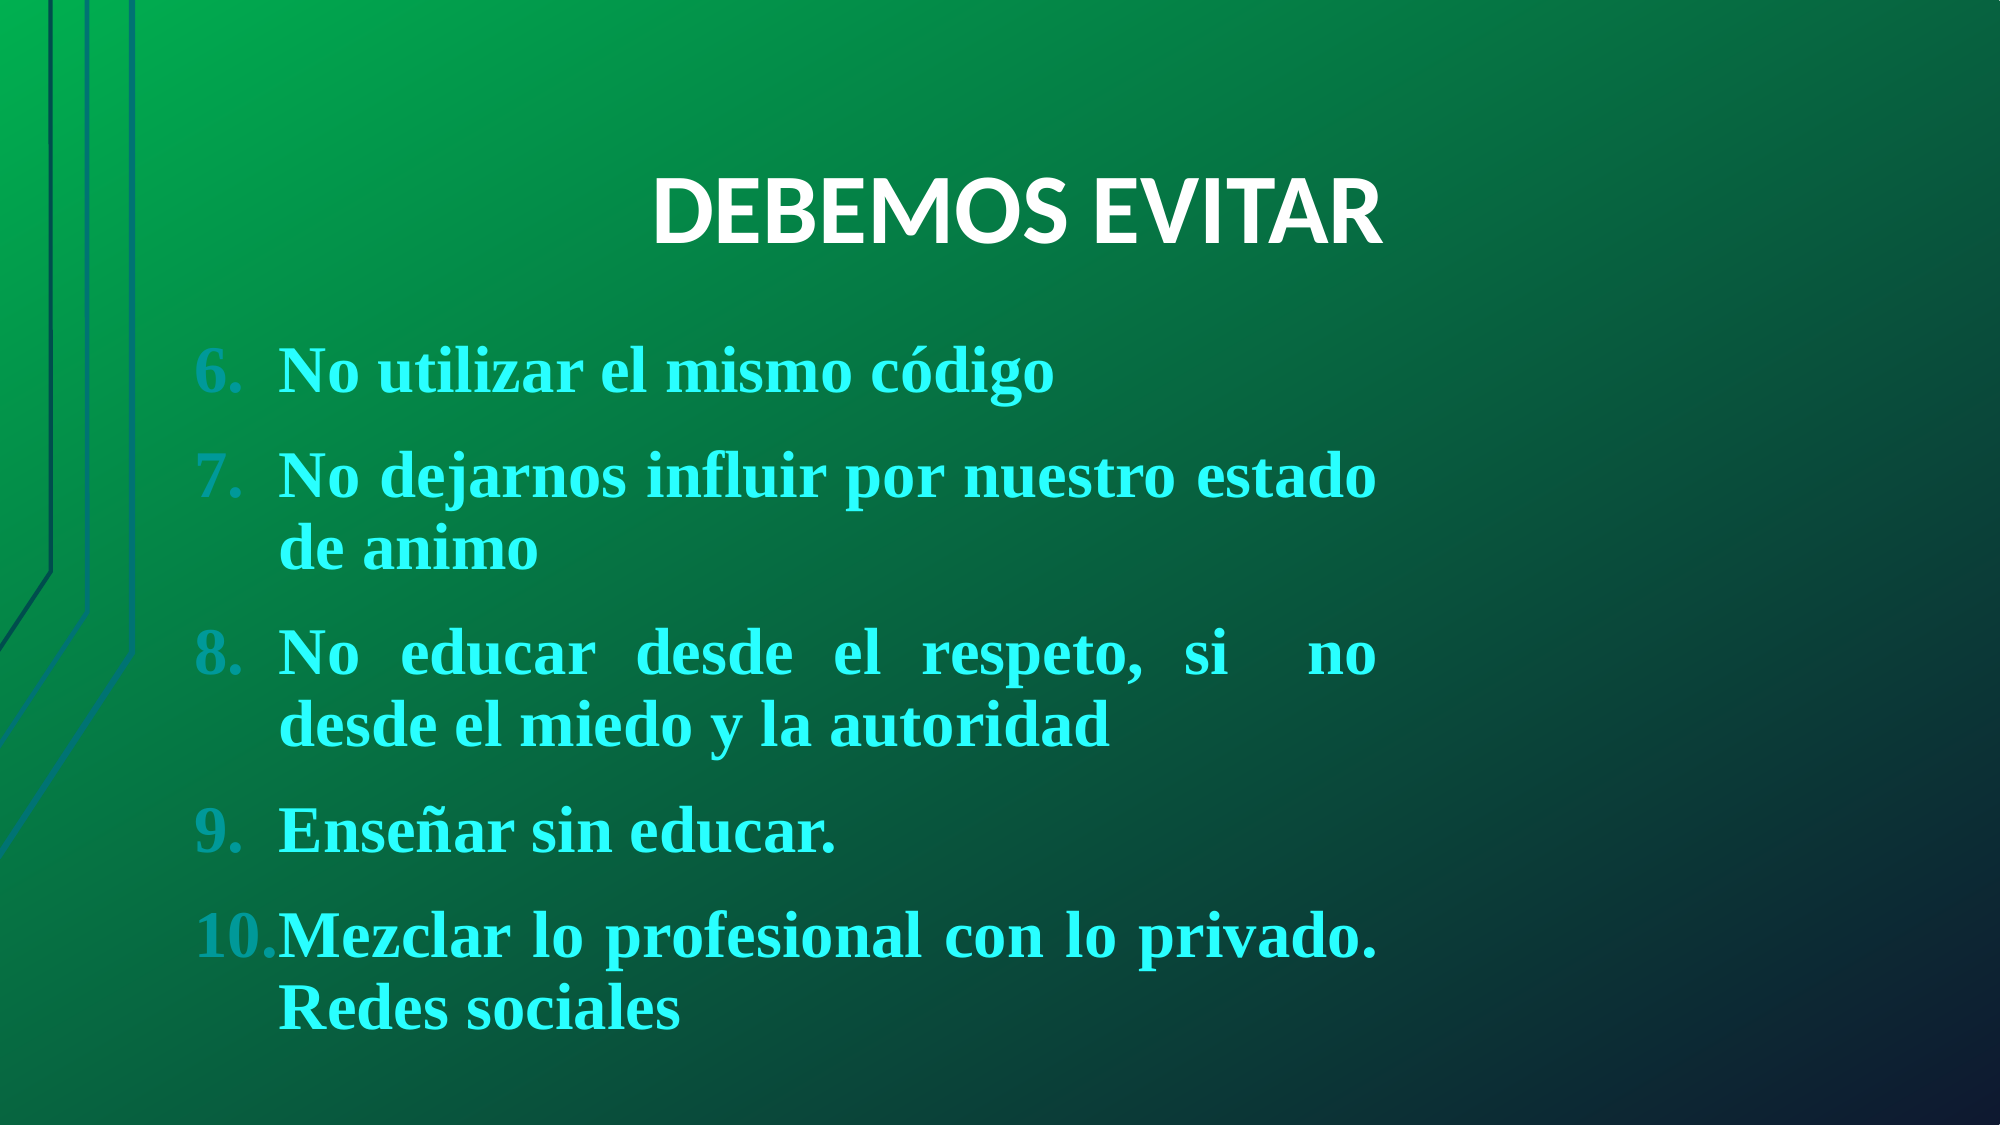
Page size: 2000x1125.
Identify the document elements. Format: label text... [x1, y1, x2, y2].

list No utilizar el mismo código No dejarnos influir por nuestro estado de animo No educar desde el respeto, si no desde el miedo y la autoridad Enseñar sin educar. Mezclar lo profesional con lo privado. Redes sociales [174, 324, 1400, 1063]
title DEBEMOS EVITAR [174, 112, 1863, 275]
